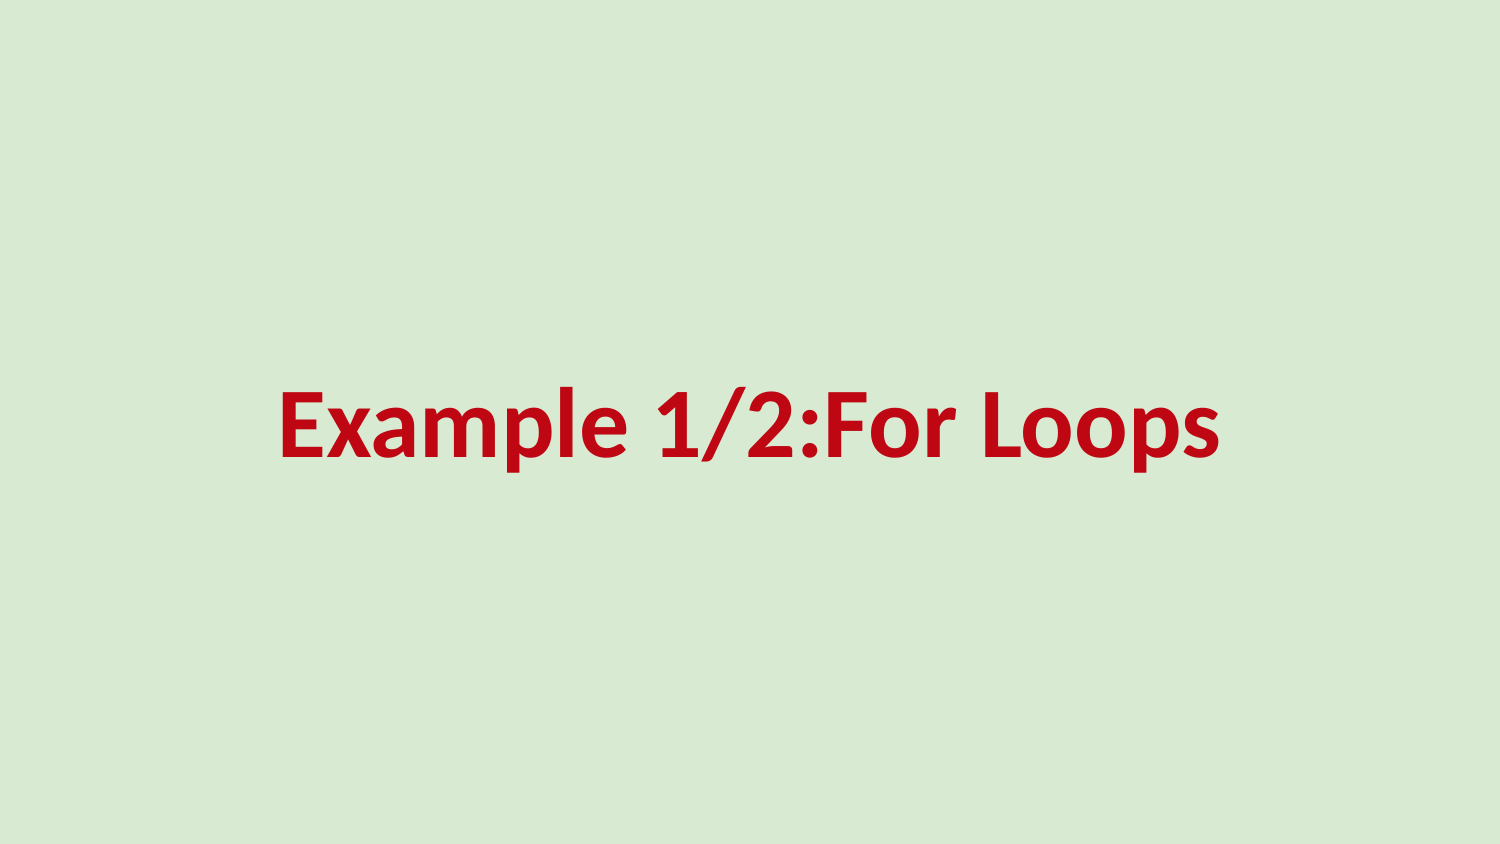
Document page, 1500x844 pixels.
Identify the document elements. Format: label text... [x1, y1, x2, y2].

title Example 1/2:For Loops [152, 351, 1348, 493]
